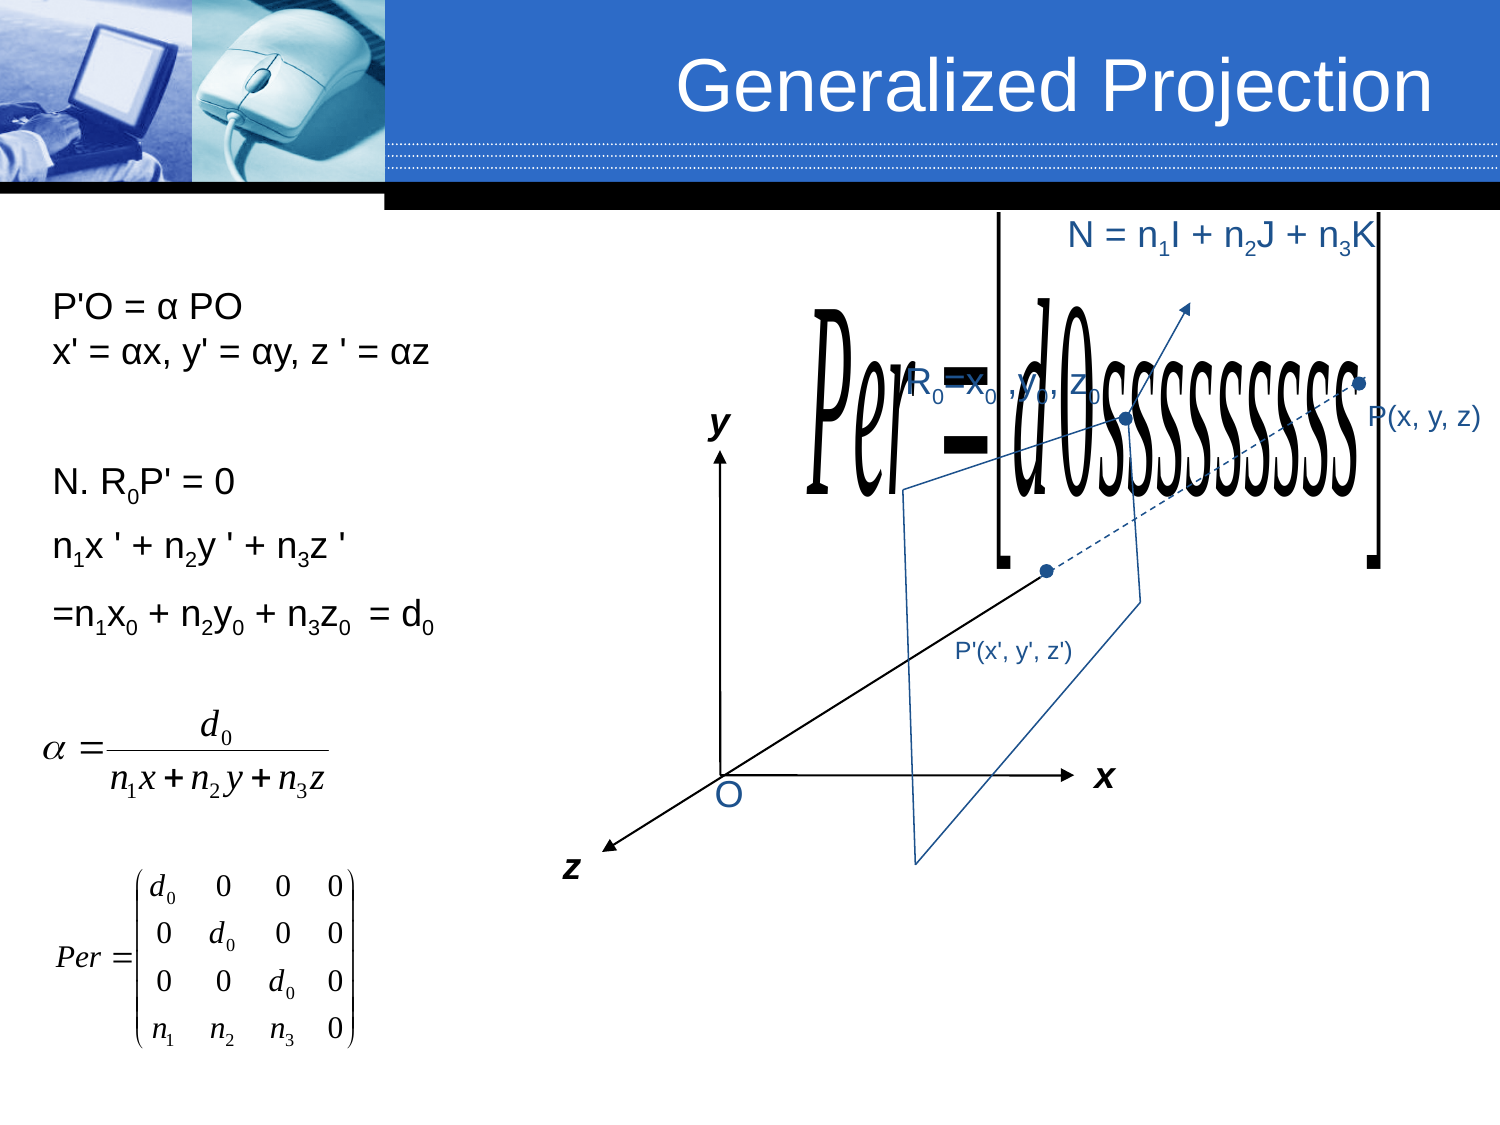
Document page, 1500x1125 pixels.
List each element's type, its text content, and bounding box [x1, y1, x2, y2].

text_box P'O = α PO x' = αx, y' = αy, z ' = αz [37, 274, 463, 380]
title Generalized Projection [412, 37, 1451, 126]
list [37, 699, 338, 808]
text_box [537, 201, 1500, 901]
text_box N. R0P' = 0 n1x ' + n2y ' + n3z ' =n1x0 + n2y0 + n3z0 = d0 [37, 449, 532, 648]
picture [0, 0, 385, 181]
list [49, 862, 363, 1057]
